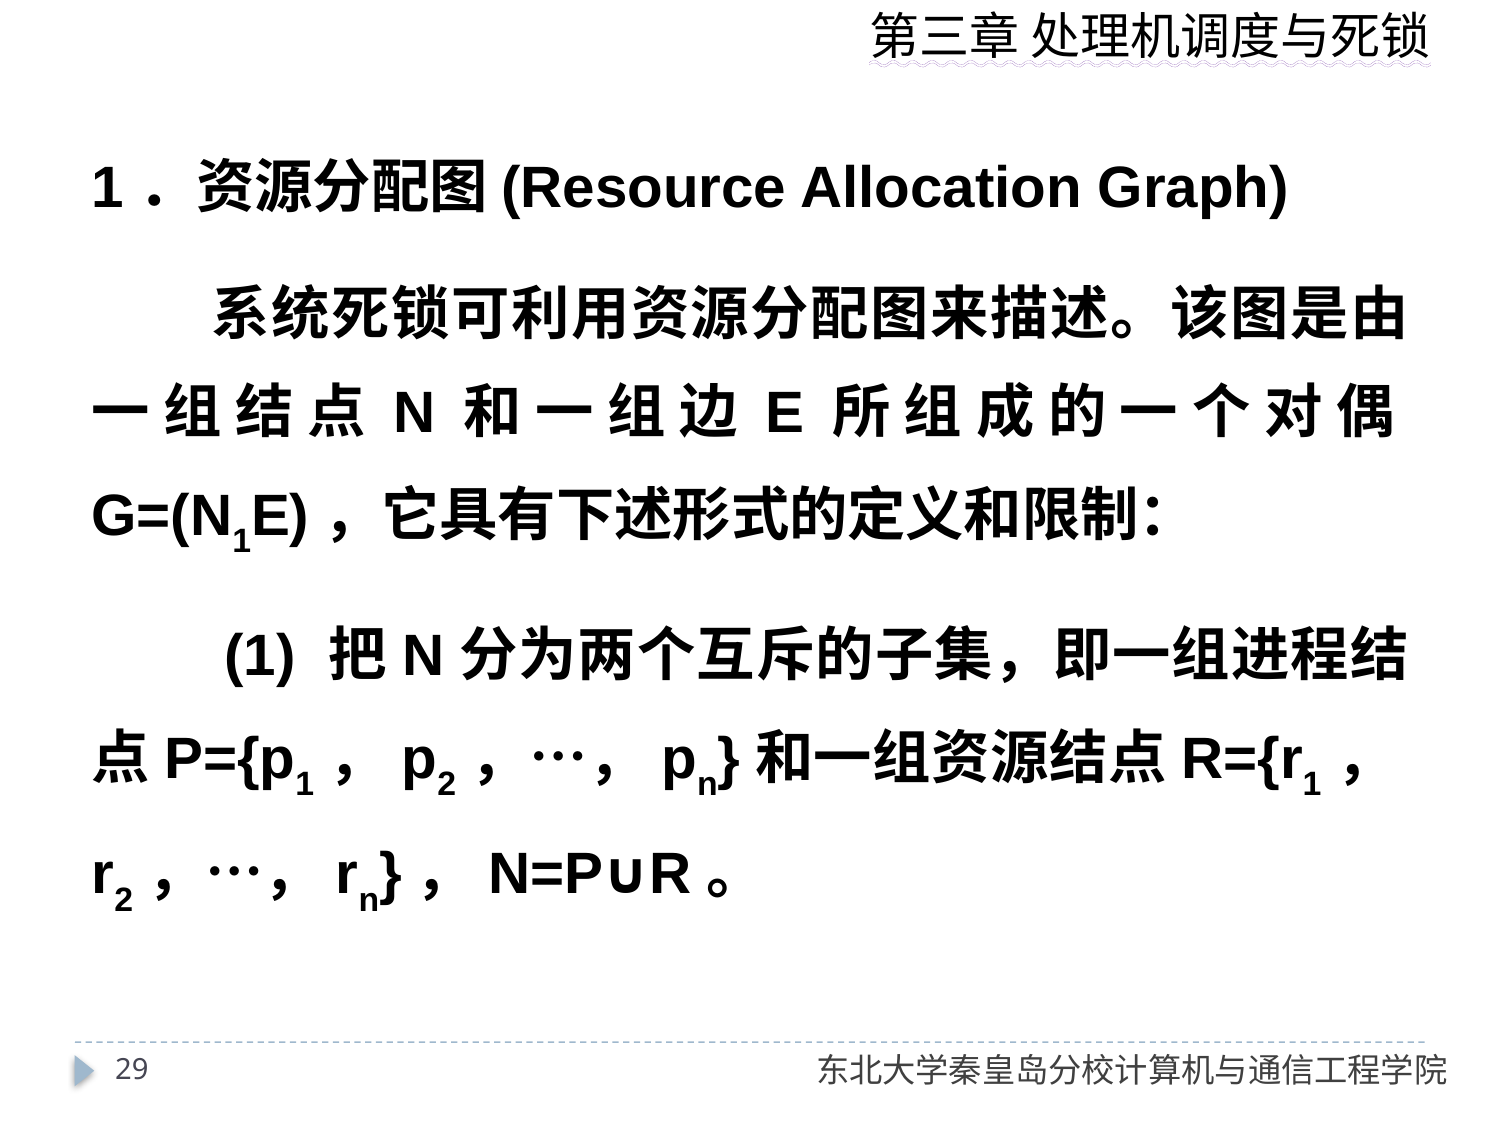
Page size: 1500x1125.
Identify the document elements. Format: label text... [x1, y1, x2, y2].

slide_number 29 [100, 1042, 426, 1103]
list 1．资源分配图(Resource Allocation Graph) 系统死锁可利用资源分配图来描述。该图是由一组结点N和一组边E所组成的一个对偶G=(N1E)，它具有下述形式的定义和限制： (1) 把N分为两个互斥的子集，即一组进程结点P={p1，p2，…，pn}和一组资源结点R={r1，r2，…，rn}，N=P∪R。 [76, 113, 1424, 1000]
